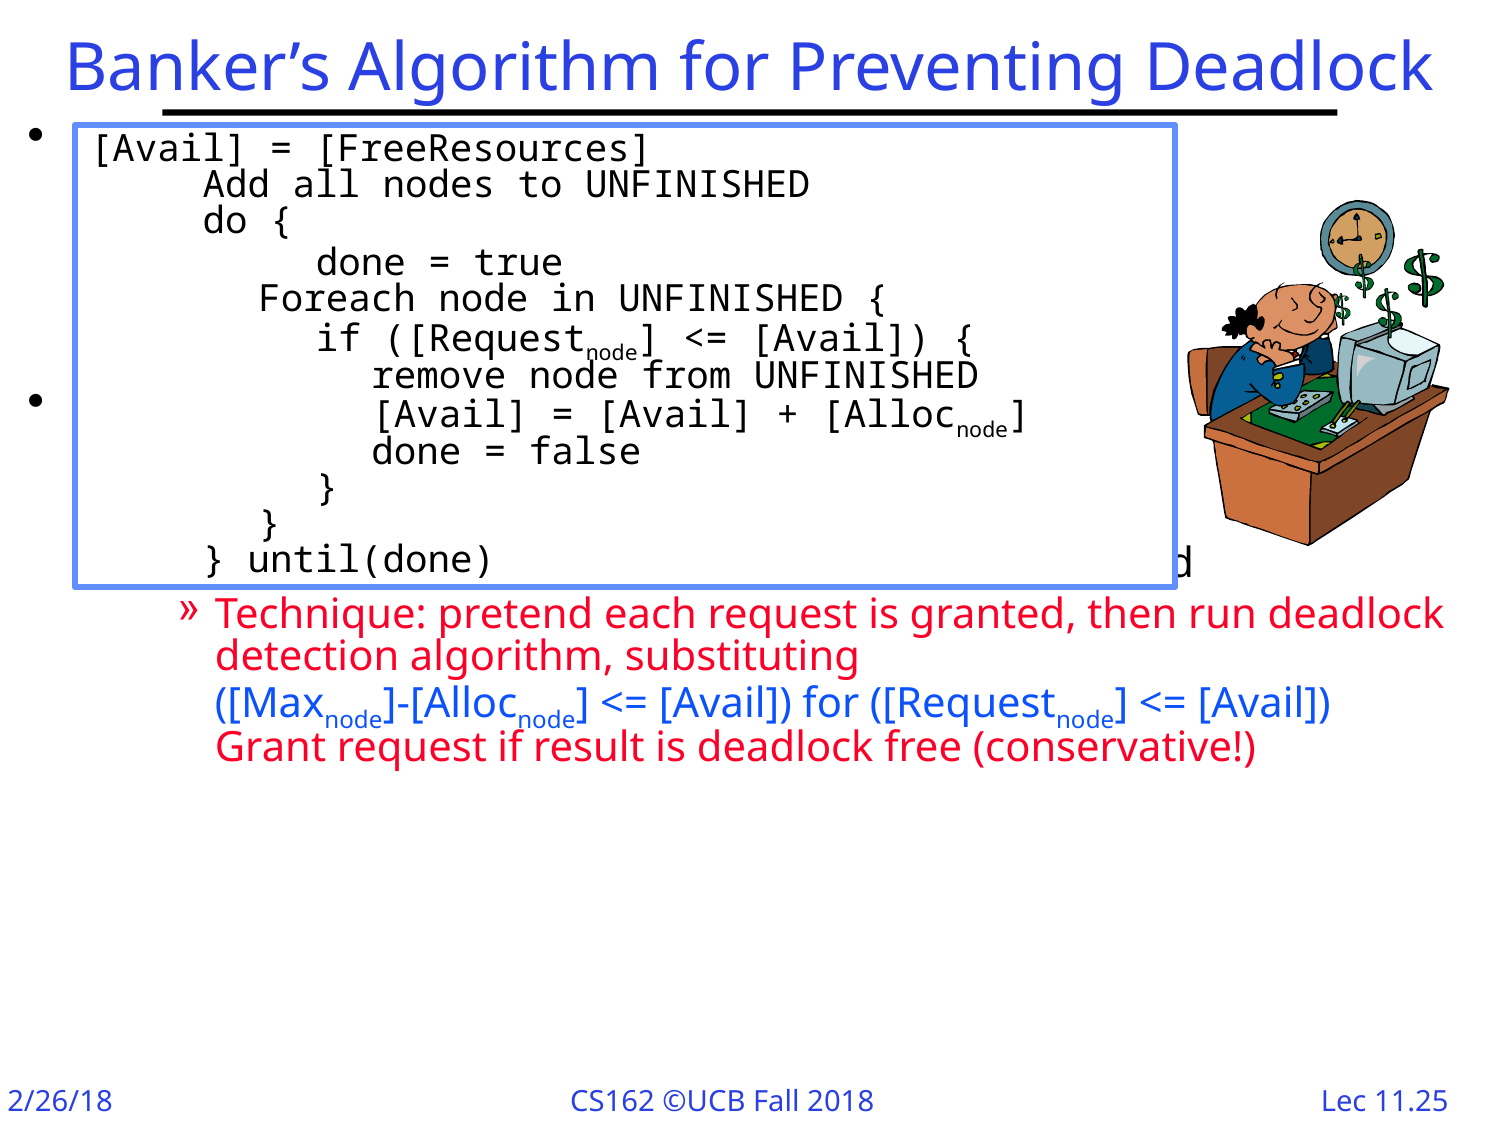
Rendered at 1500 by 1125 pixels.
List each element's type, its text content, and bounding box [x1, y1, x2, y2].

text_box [1187, 199, 1450, 547]
title Banker’s Algorithm for Preventing Deadlock [37, 24, 1463, 113]
text_box [Avail] = [FreeResources] Add all nodes to UNFINISHED do { done = true Foreach node in UNFINISHED { if ([Requestnode] <= [Avail]) { remove node from UNFINISHED [Avail] = [Avail] + [Allocnode] done = false } } } until(done) [75, 124, 1175, 588]
list Toward right idea: State maximum resource needs in advance Allow particular thread to proceed if: (available resources - #requested)  max remaining that might be needed by any thread Banker’s algorithm (less conservative): Allocate resources dynamically Evaluate each request and grant if some ordering of threads is still deadlock free afterward Technique: pretend each request is granted, then run deadlock detection algorithm, substituting ([Maxnode]-[Allocnode] <= [Avail]) for ([Requestnode] <= [Avail]) Grant request if result is deadlock free (conservative!) [12, 112, 1488, 1125]
